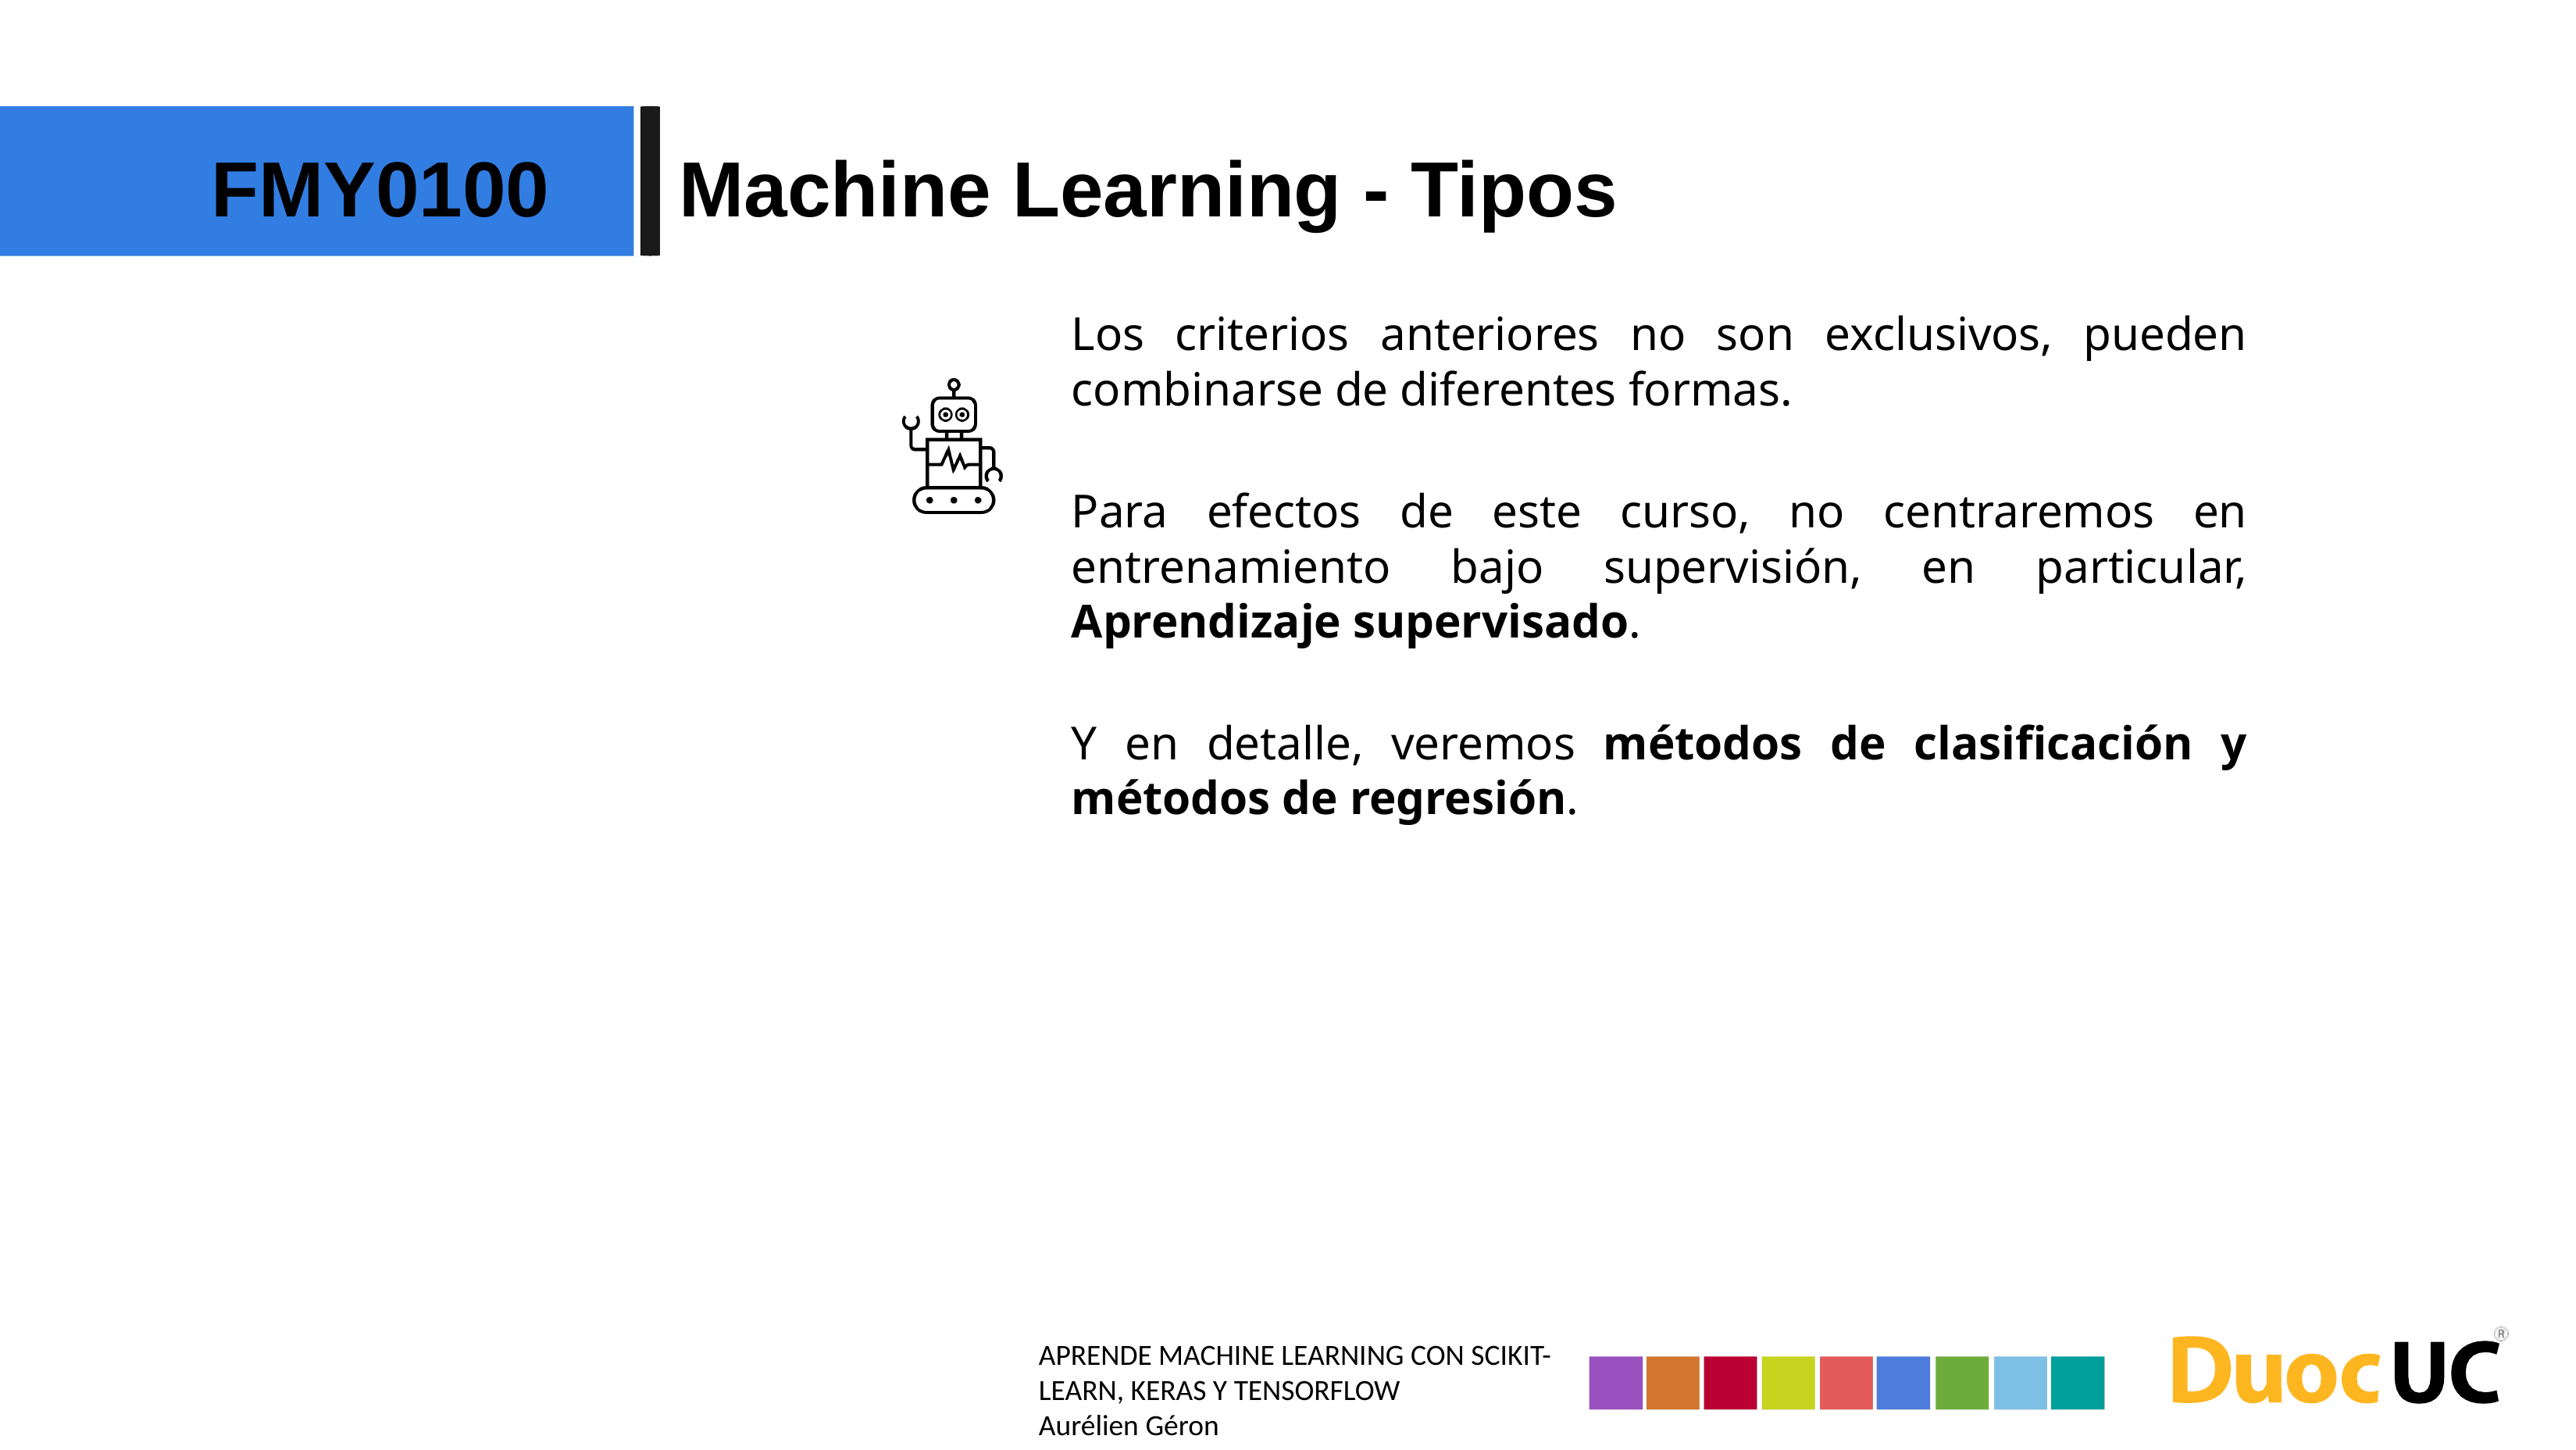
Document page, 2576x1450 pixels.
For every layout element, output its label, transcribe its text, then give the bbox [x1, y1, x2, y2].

text_box Los criterios anteriores no son exclusivos, pueden combinarse de diferentes formas. Para efectos de este curso, no centraremos en entrenamiento bajo supervisión, en particular, Aprendizaje supervisado. Y en detalle, veremos métodos de clasificación y métodos de regresión. [1065, 293, 2248, 972]
picture [874, 368, 1033, 527]
text_box APRENDE MACHINE LEARNING CON SCIKIT- LEARN, KERAS Y TENSORFLOW Aurélien Géron [1027, 1330, 1564, 1448]
list FMY0100 Machine Learning - Tipos [211, 138, 1718, 328]
picture [2494, 1327, 2509, 1341]
picture [1579, 1327, 2121, 1434]
